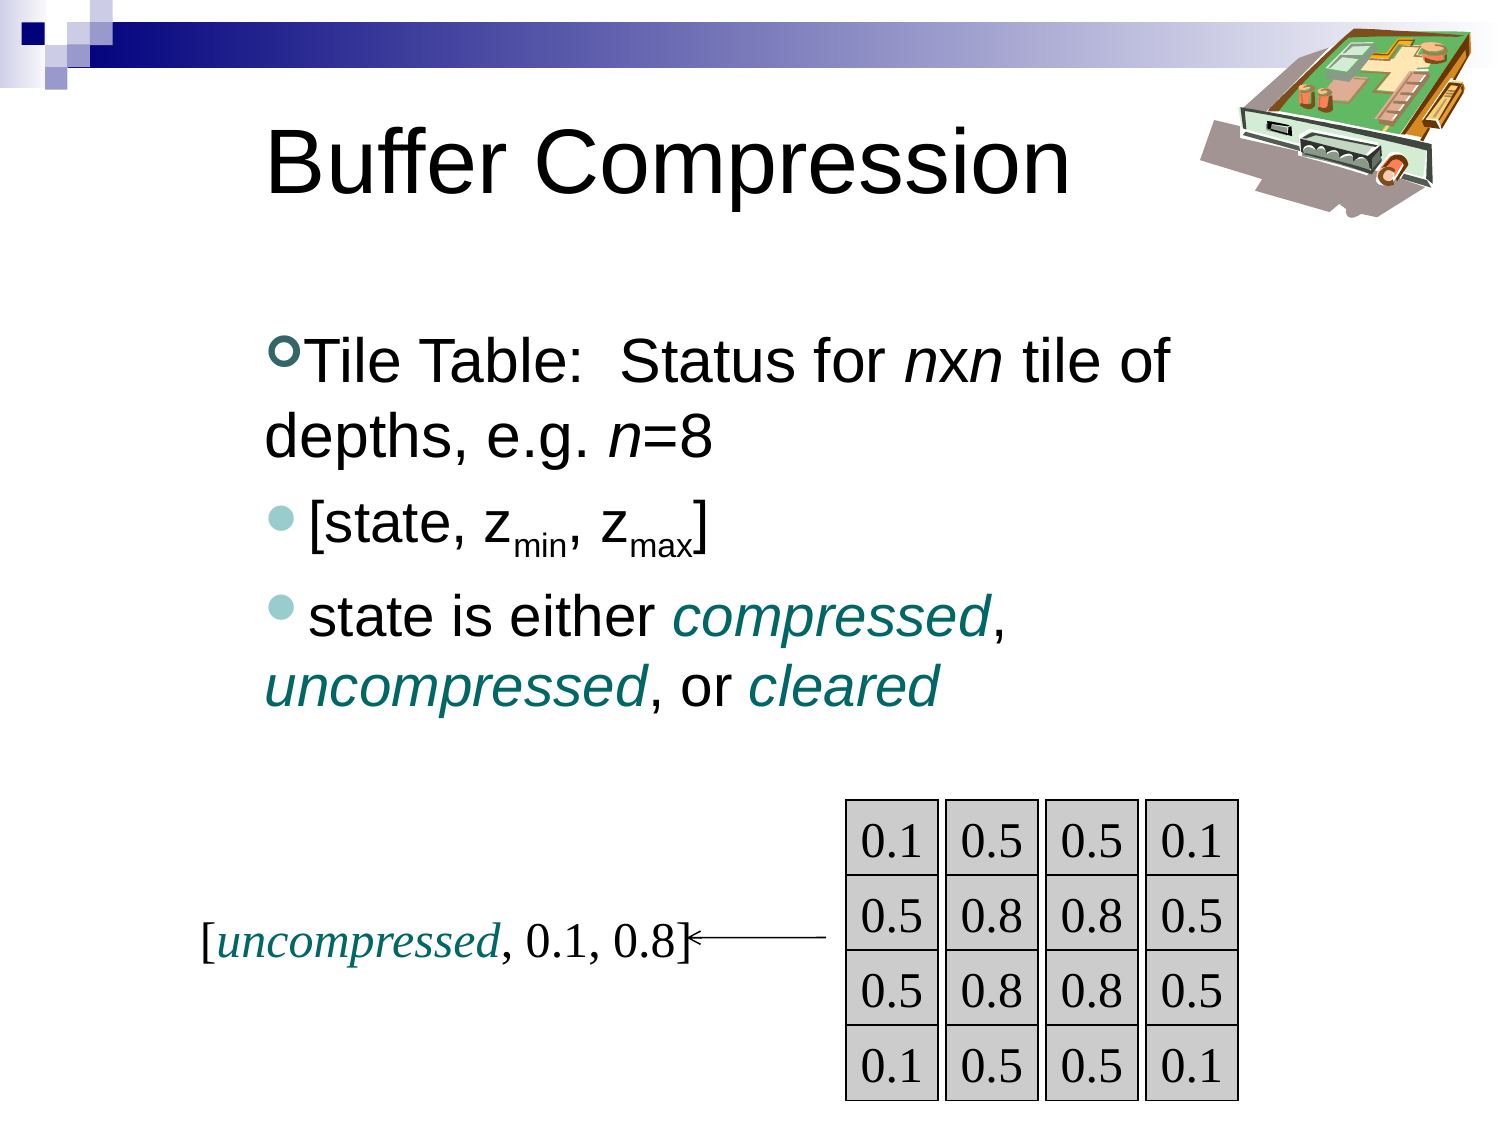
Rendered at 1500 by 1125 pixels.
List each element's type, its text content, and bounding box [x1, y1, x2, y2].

text_box [uncompressed, 0.1, 0.8] [185, 899, 708, 976]
title Buffer Compression [249, 55, 1400, 258]
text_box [845, 799, 1239, 1101]
picture [1199, 24, 1476, 222]
list Tile Table: Status for nxn tile of depths, e.g. n=8 [state, zmin, zmax] state is either compressed, uncompressed, or cleared [249, 312, 1400, 966]
